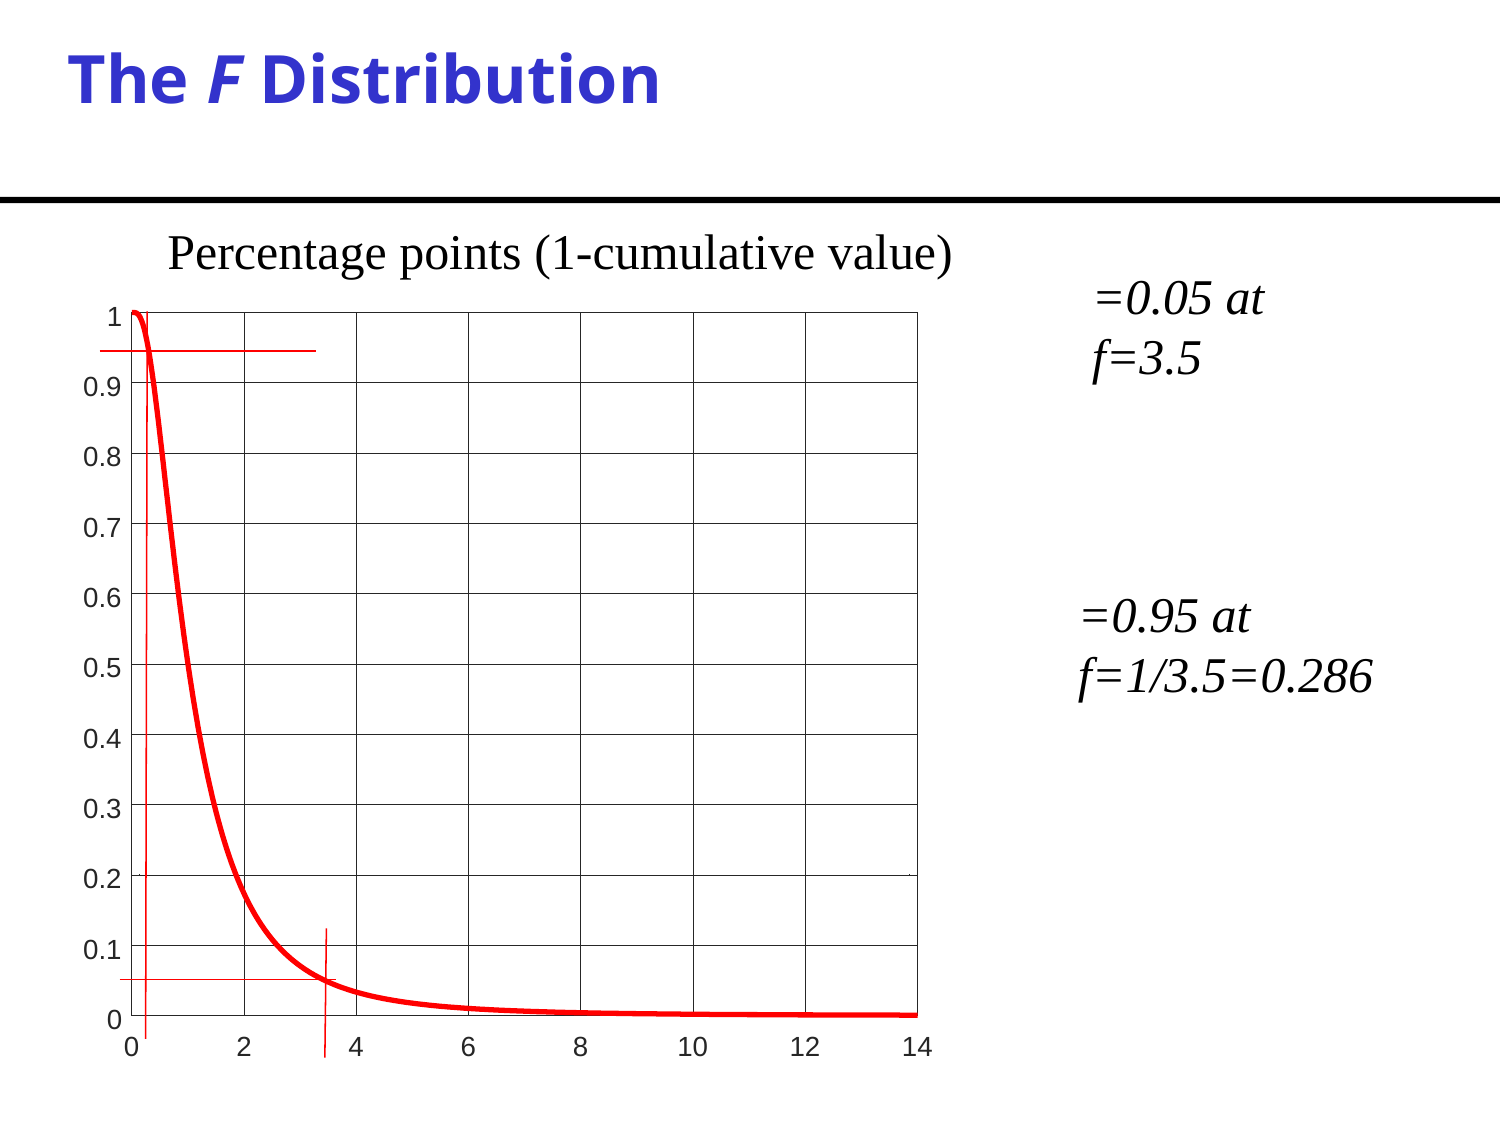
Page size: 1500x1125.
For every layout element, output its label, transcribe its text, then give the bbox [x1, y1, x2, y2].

text_box Percentage points (1-cumulative value) [152, 212, 969, 246]
picture [0, 247, 1013, 1110]
text_box [0, 0, 1338, 188]
text_box The F Distribution [37, 29, 1038, 125]
